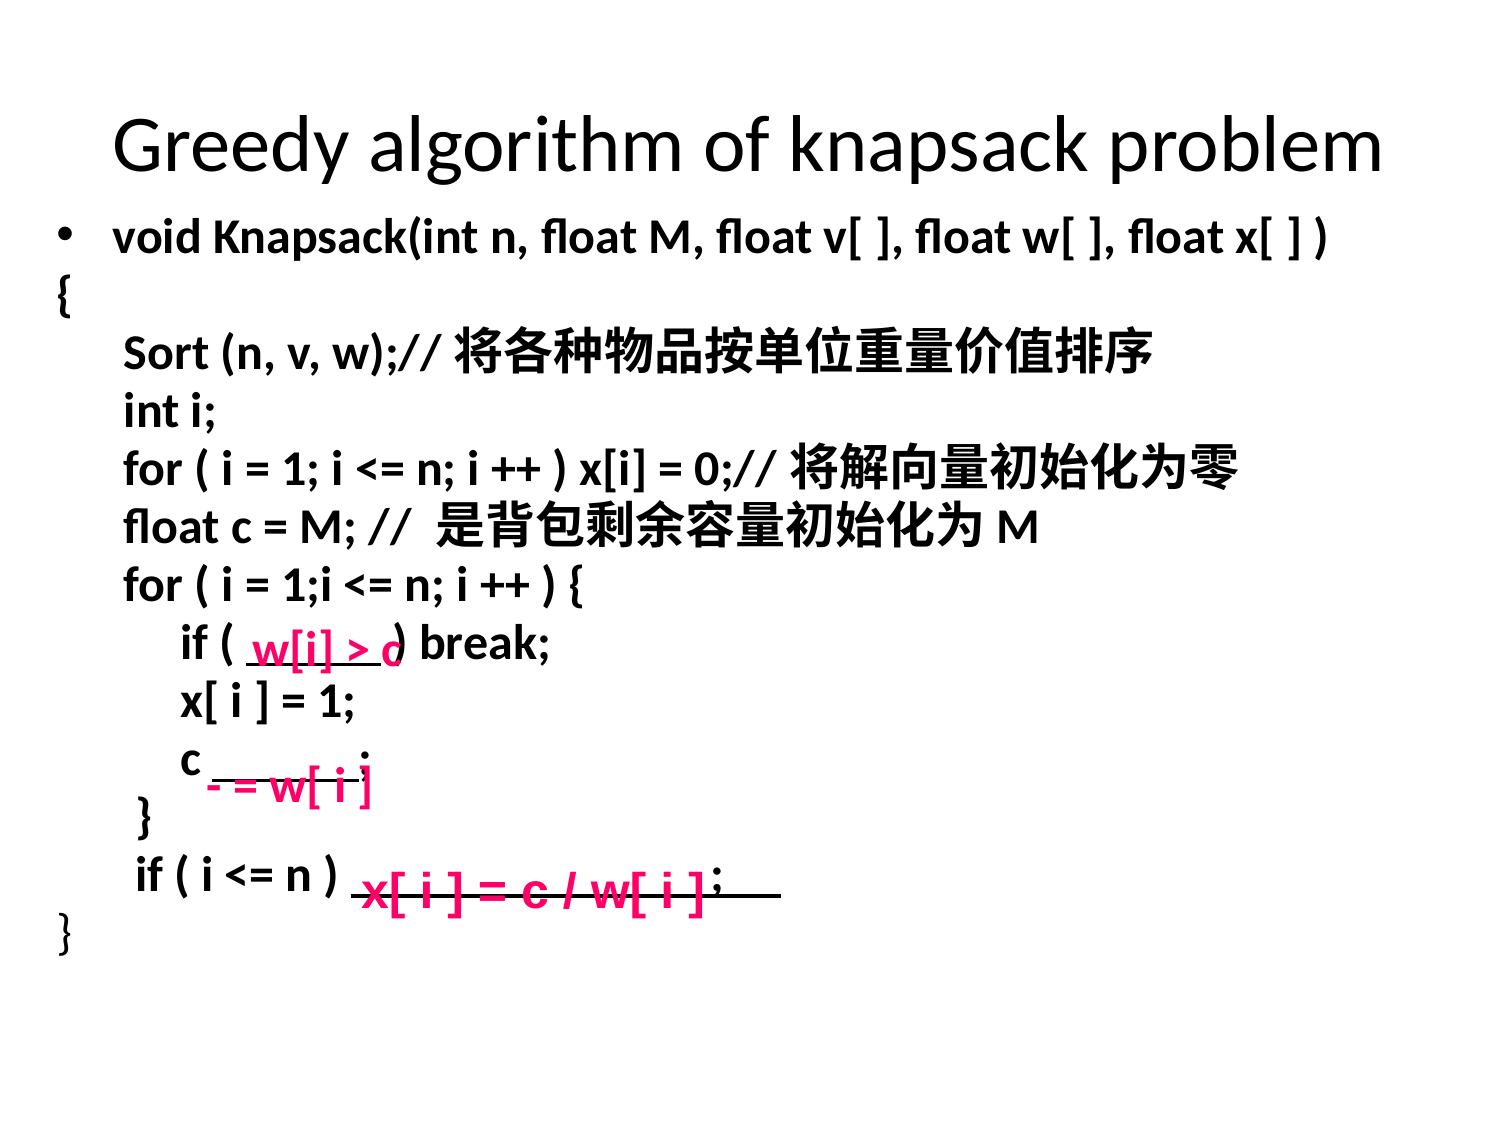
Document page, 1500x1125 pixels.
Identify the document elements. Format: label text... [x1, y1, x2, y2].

text_box void Knapsack(int n, float M, float v[ ], float w[ ], float x[ ] ) { Sort (n, v, w);//将各种物品按单位重量价值排序 int i; for ( i = 1; i <= n; i ++ ) x[i] = 0;//将解向量初始化为零 float c = M; // 是背包剩余容量初始化为M for ( i = 1;i <= n; i ++ ) { if ( ) break; x[ i ] = 1; c ; } if ( i <= n ) ; } [41, 208, 1500, 1034]
text_box x[ i ] = c / w[ i ] [346, 850, 757, 926]
text_box w[i] > c [237, 609, 418, 685]
title Greedy algorithm of knapsack problem [75, 45, 1425, 208]
text_box - = w[ i ] [192, 745, 390, 821]
